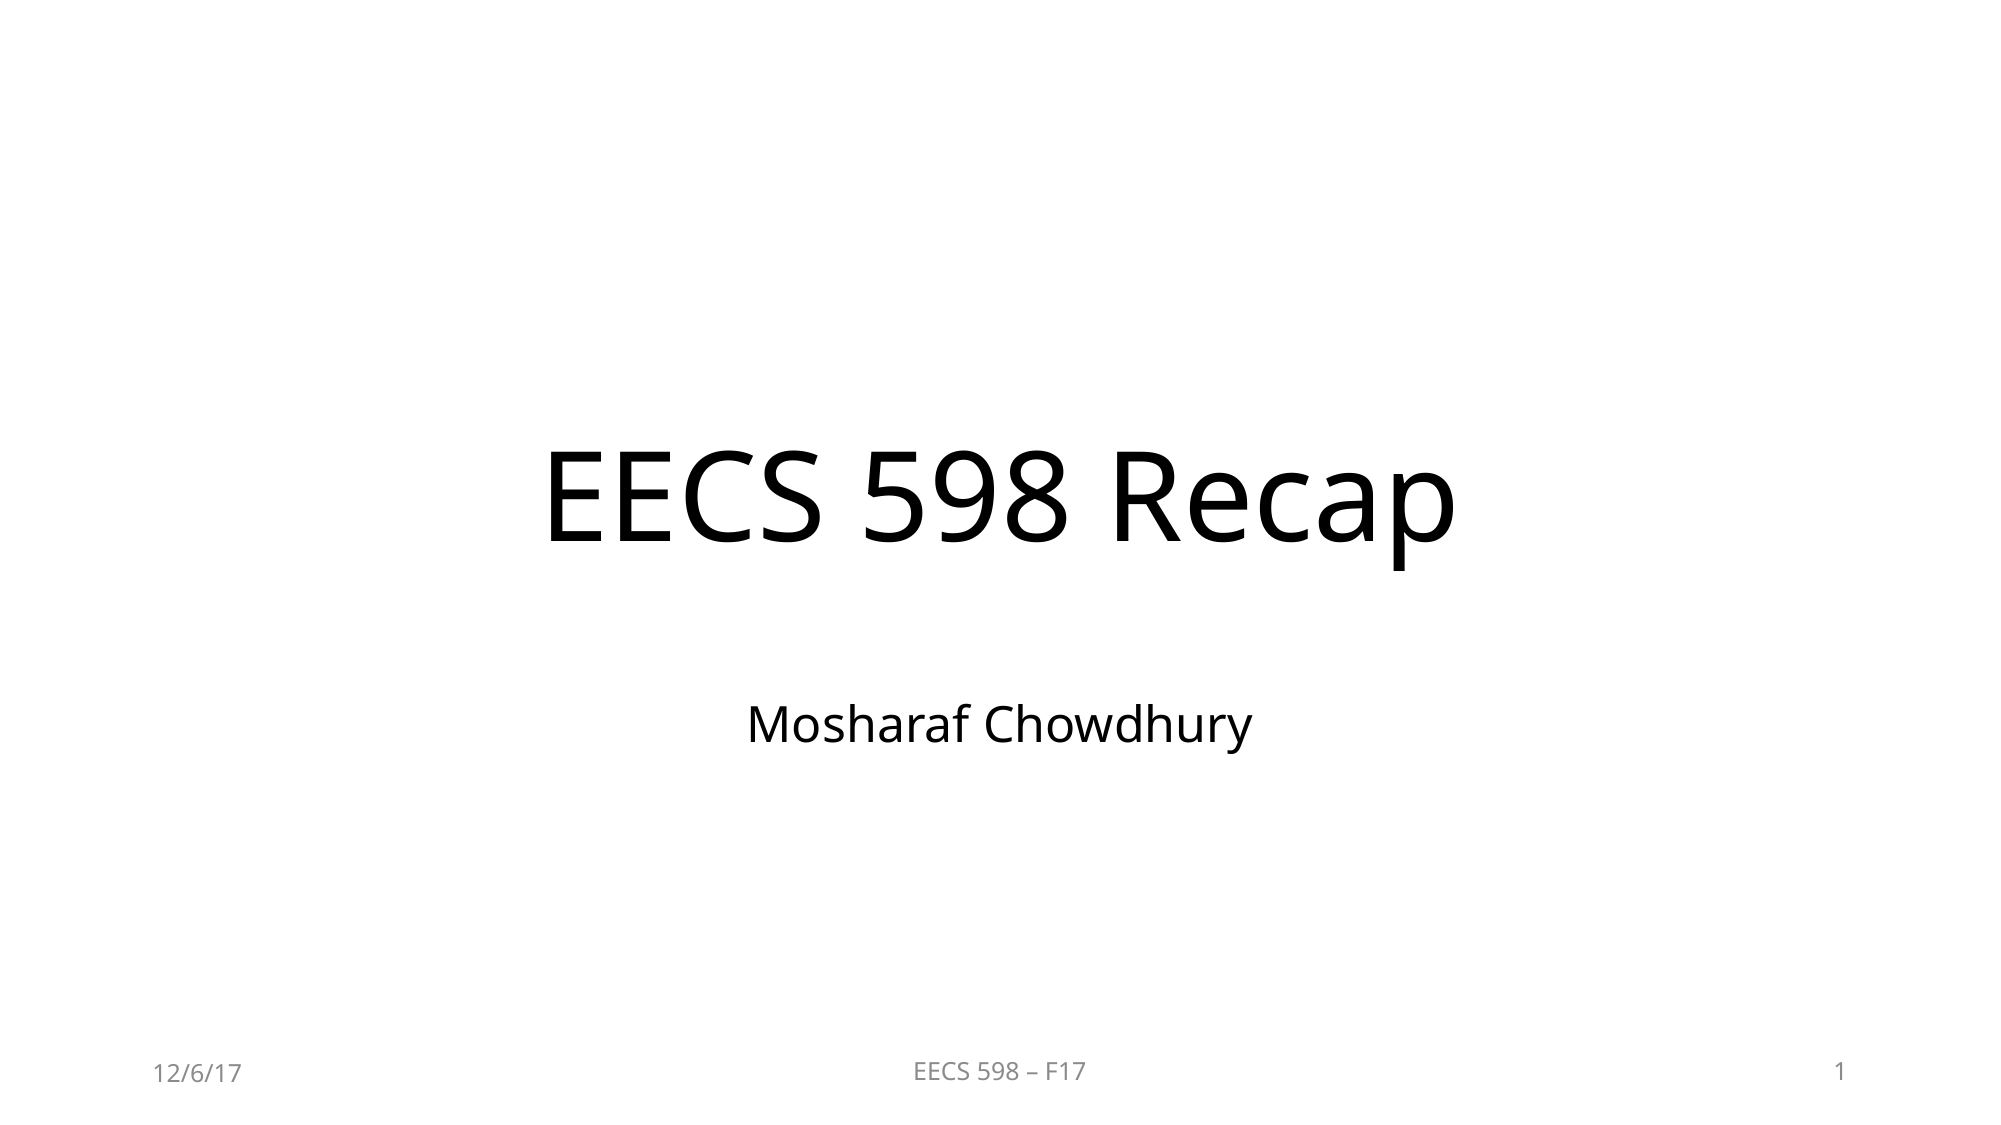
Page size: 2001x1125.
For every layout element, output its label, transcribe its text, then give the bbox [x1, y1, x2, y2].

title EECS 598 Recap [249, 184, 1750, 576]
footer EECS 598 – F17 [662, 1042, 1338, 1103]
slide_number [137, 1042, 588, 1103]
slide_number 1 [1412, 1042, 1863, 1103]
subtitle Mosharaf Chowdhury [249, 590, 1750, 863]
